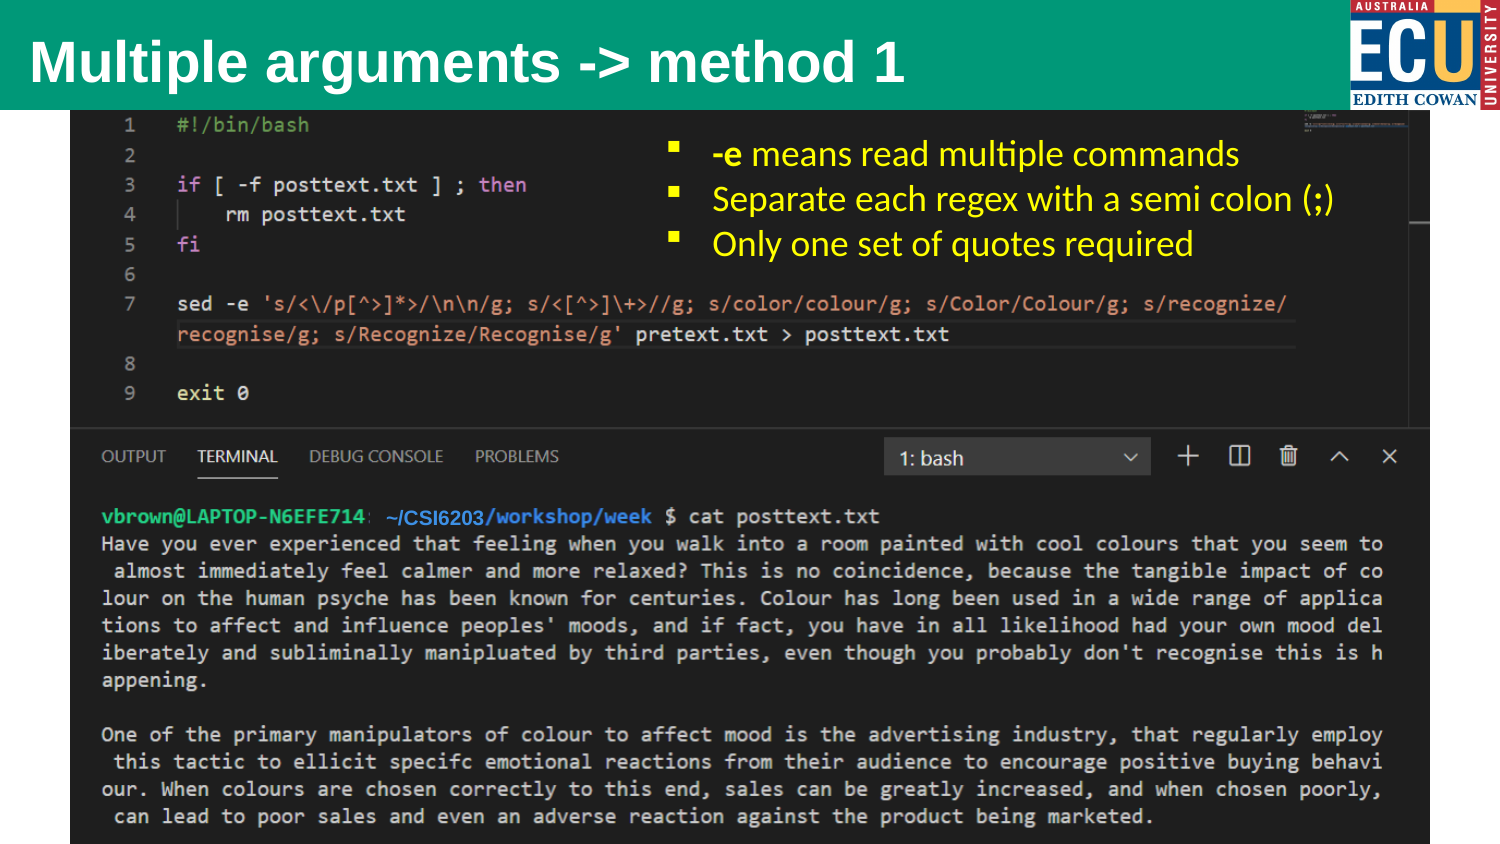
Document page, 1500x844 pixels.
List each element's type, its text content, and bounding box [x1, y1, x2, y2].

picture [69, 0, 1500, 844]
text_box Multiple arguments -> method 1 [27, 21, 1232, 94]
